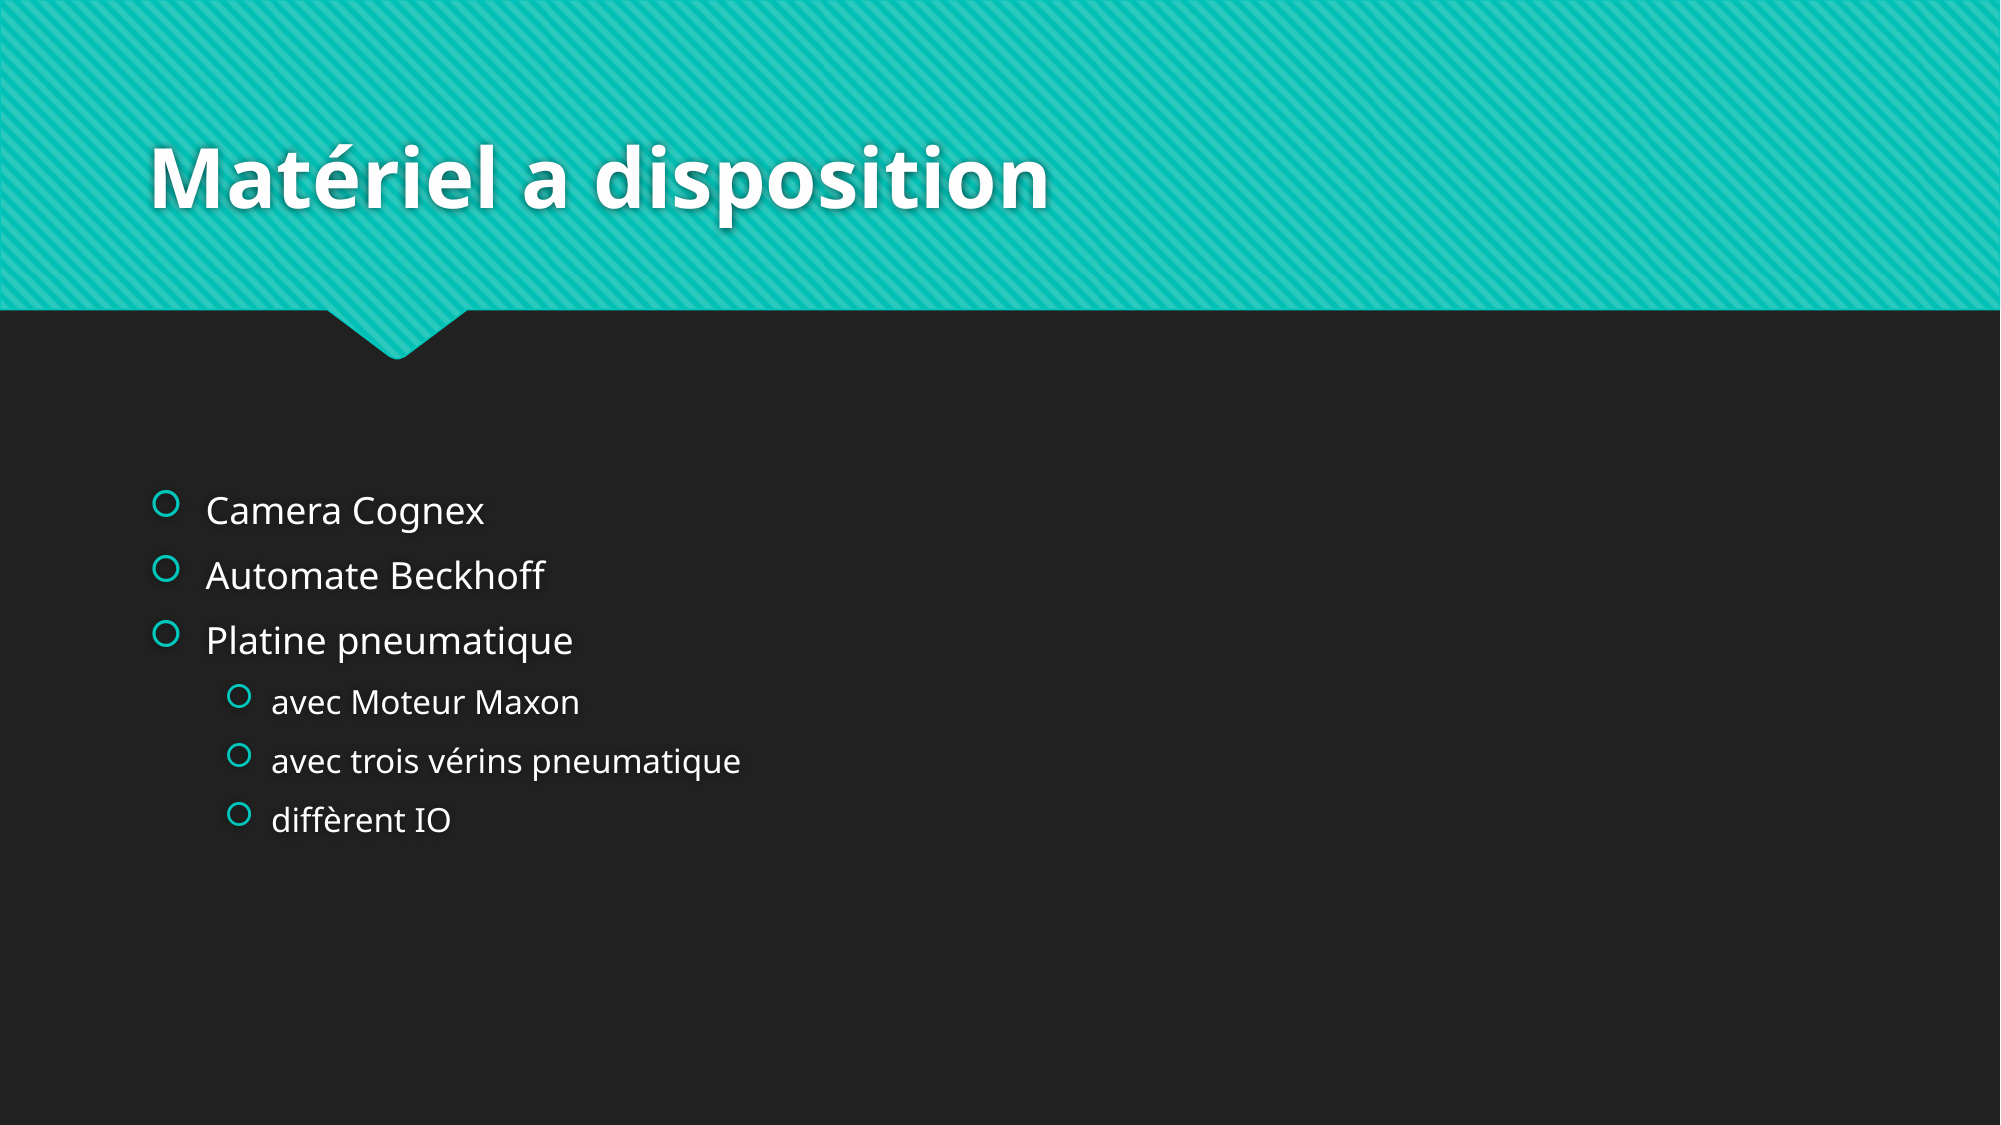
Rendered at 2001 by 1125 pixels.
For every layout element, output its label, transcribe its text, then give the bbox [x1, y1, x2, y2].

list Camera Cognex Automate Beckhoff Platine pneumatique avec Moteur Maxon avec trois vérins pneumatique diffèrent IO [134, 364, 1866, 962]
title Matériel a disposition [132, 73, 1868, 233]
